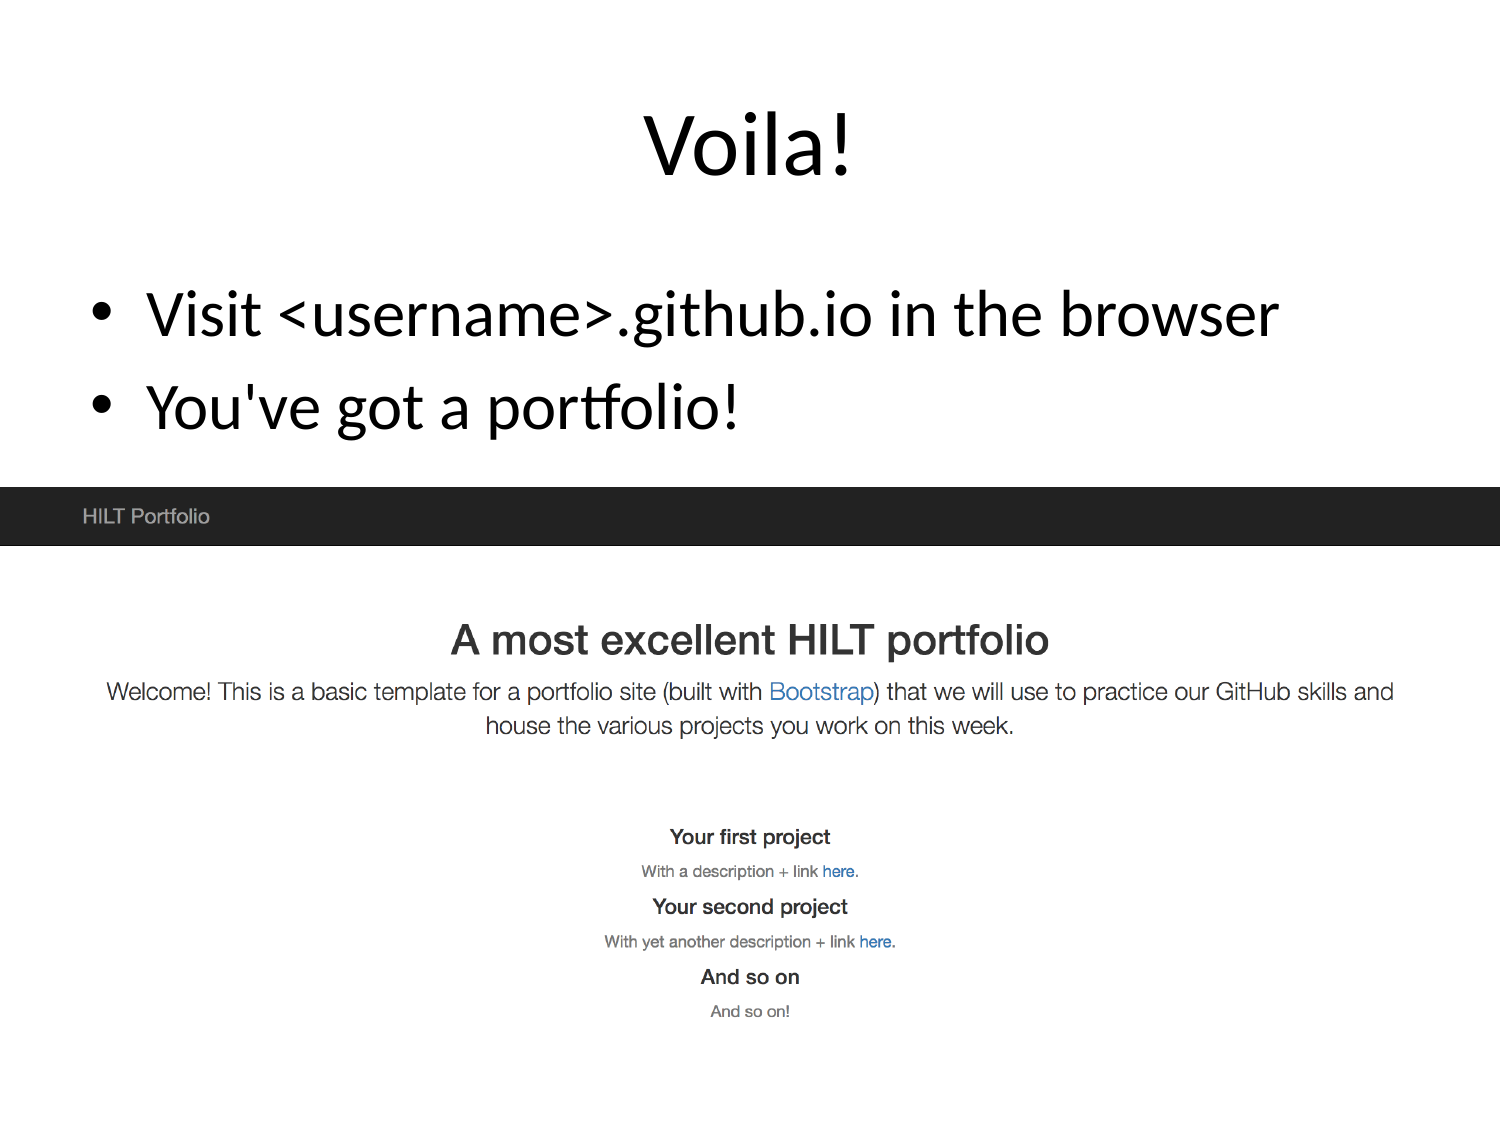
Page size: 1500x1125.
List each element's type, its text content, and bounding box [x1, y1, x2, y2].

picture [0, 486, 1500, 1125]
title Voila! [75, 45, 1425, 233]
list Visit <username>.github.io in the browser You've got a portfolio! [75, 262, 1425, 485]
